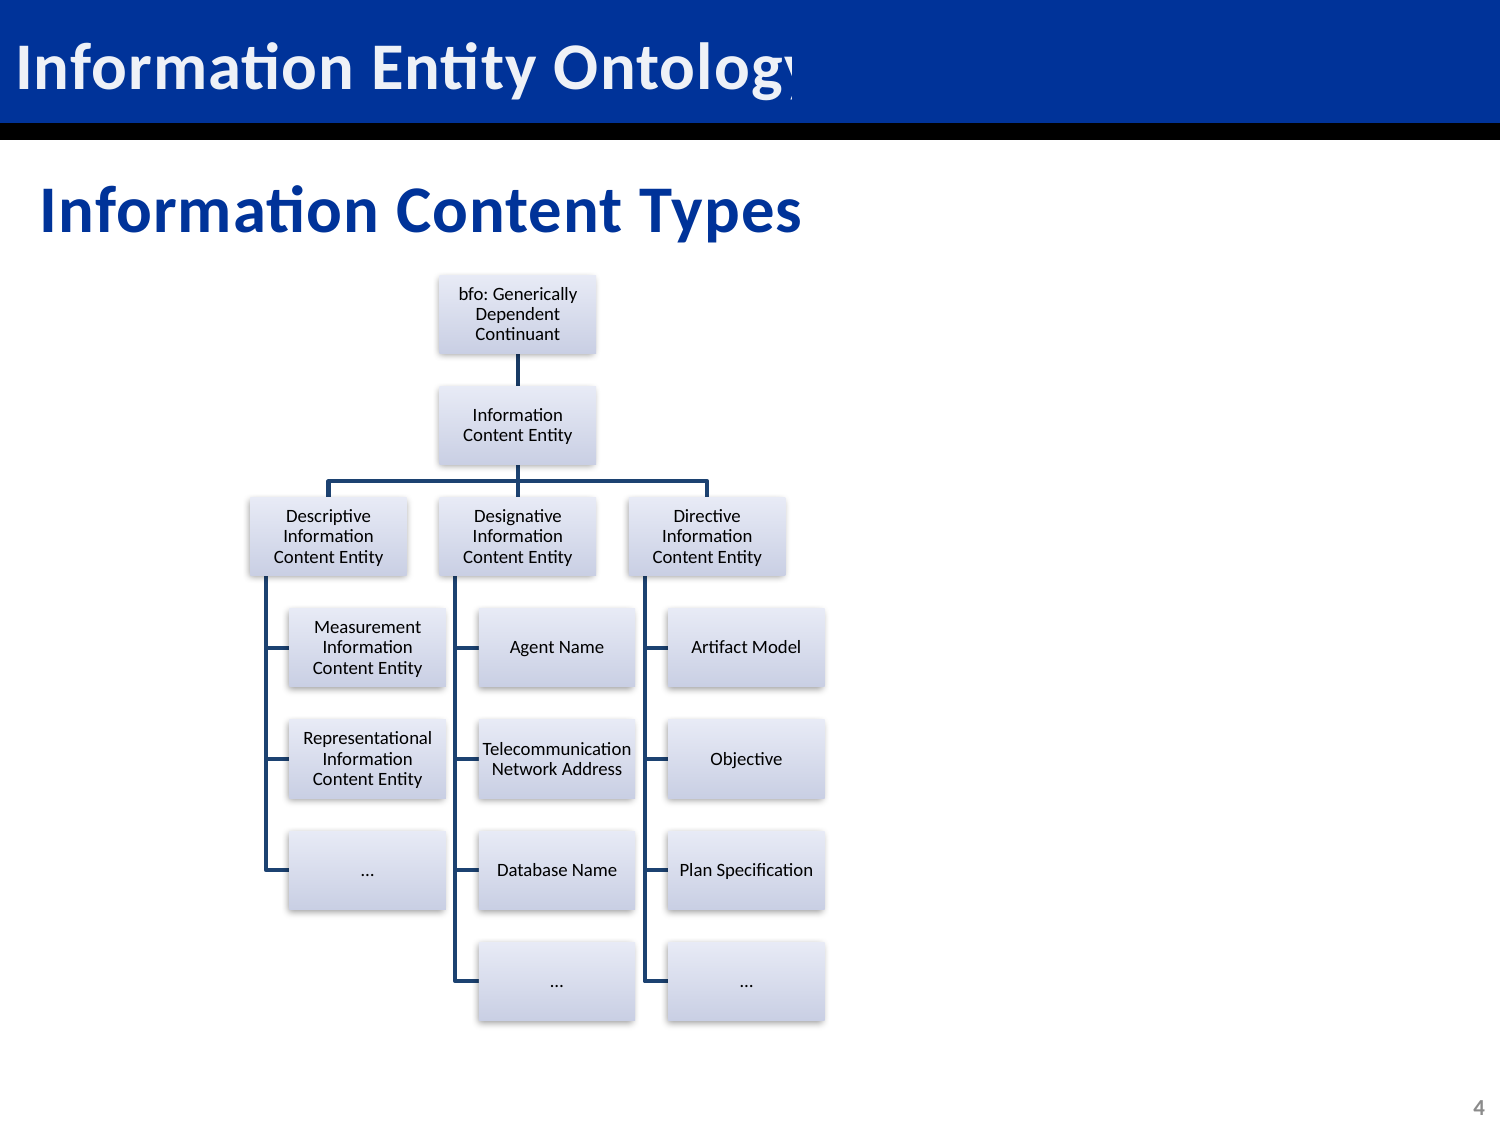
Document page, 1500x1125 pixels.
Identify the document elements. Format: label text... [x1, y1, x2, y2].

title Information Entity Ontology [0, 0, 1500, 125]
slide_number 4 [1374, 1087, 1500, 1125]
list Information Content Types [24, 149, 1500, 263]
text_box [49, 274, 1026, 1022]
